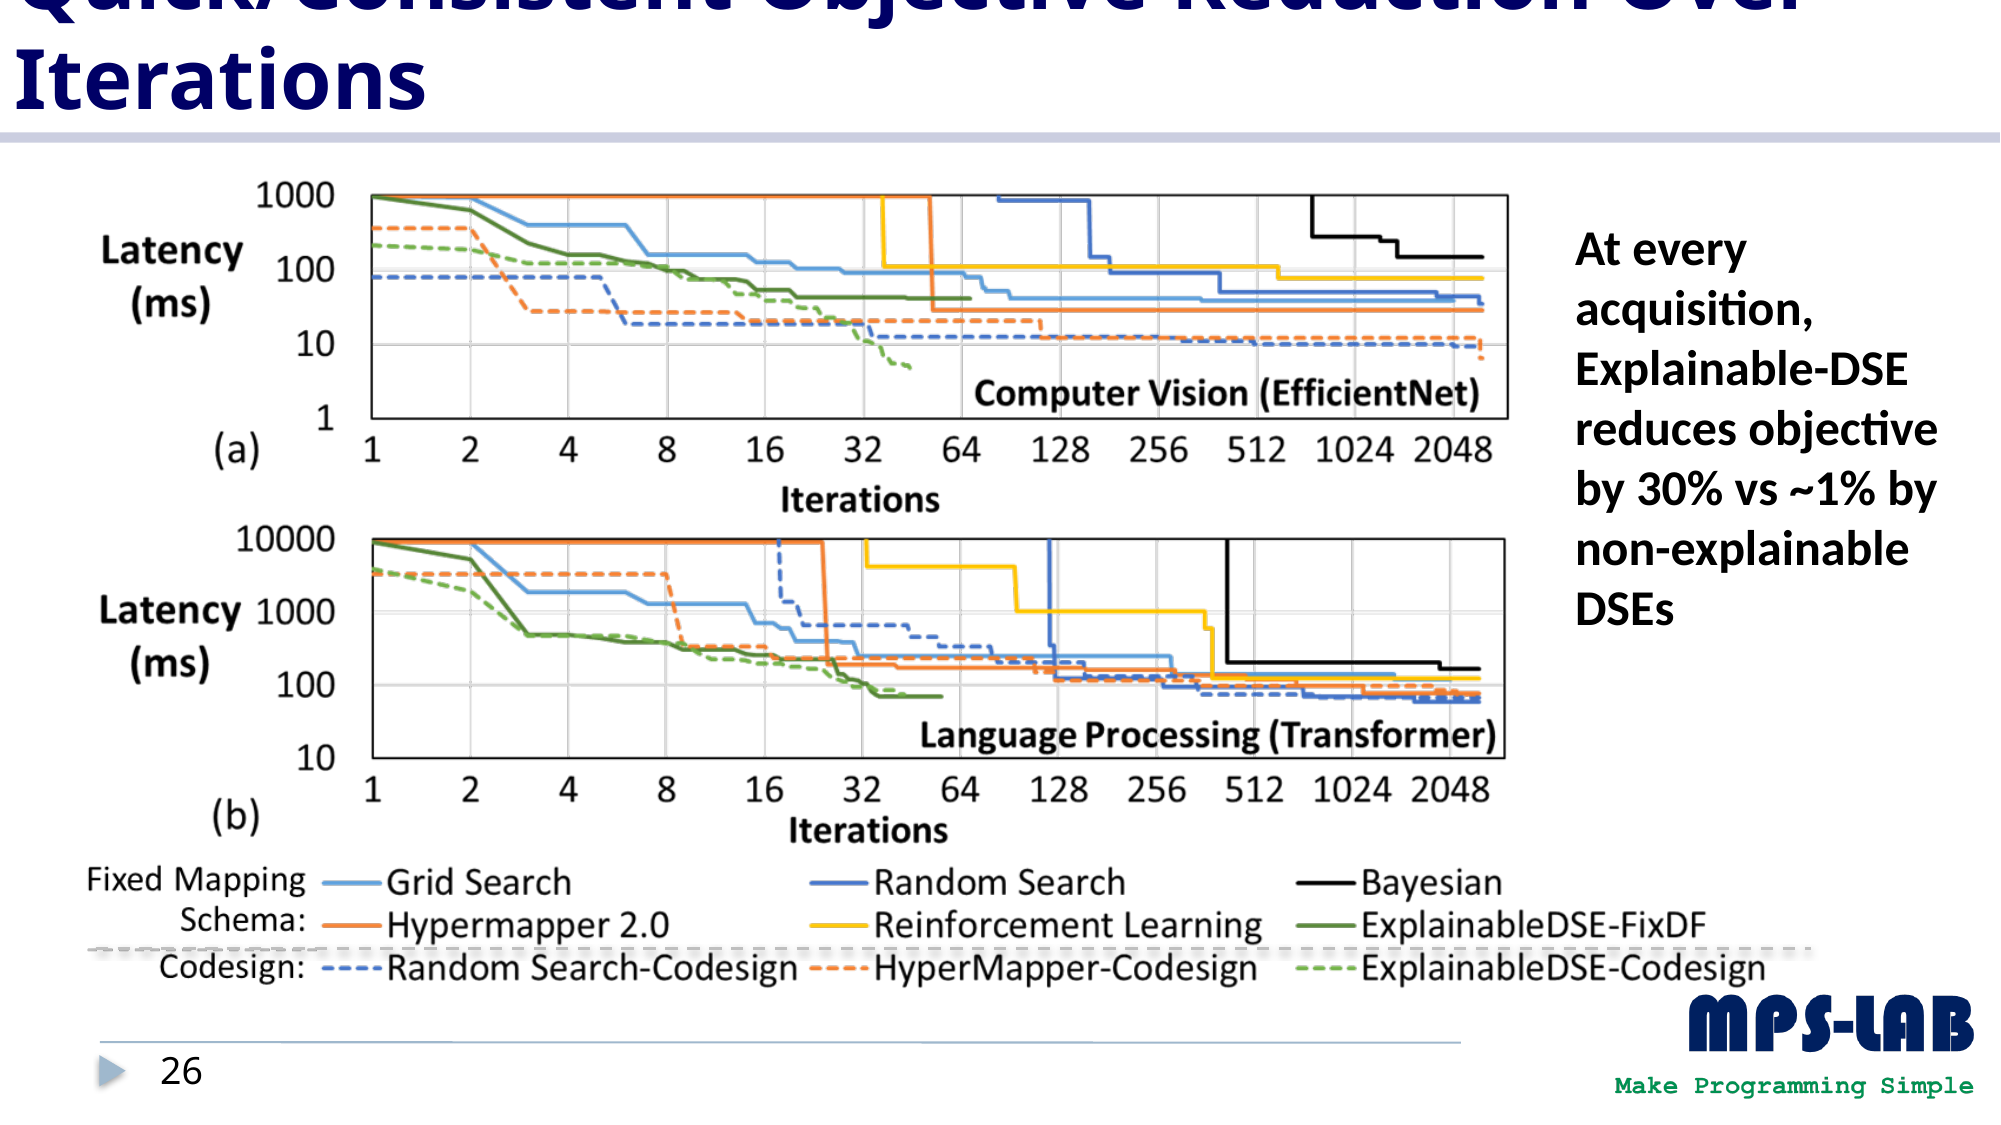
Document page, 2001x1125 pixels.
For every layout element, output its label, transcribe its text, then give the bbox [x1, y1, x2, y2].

slide_number 26 [145, 1058, 353, 1100]
text_box At every acquisition, Explainable-DSE reduces objective by 30% vs ~1% by non-explainable DSEs [1817, 208, 1996, 644]
title Quick/Consistent Objective Reduction Over Iterations [0, 0, 2000, 134]
picture [1599, 950, 2001, 1123]
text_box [40, 156, 1812, 1047]
